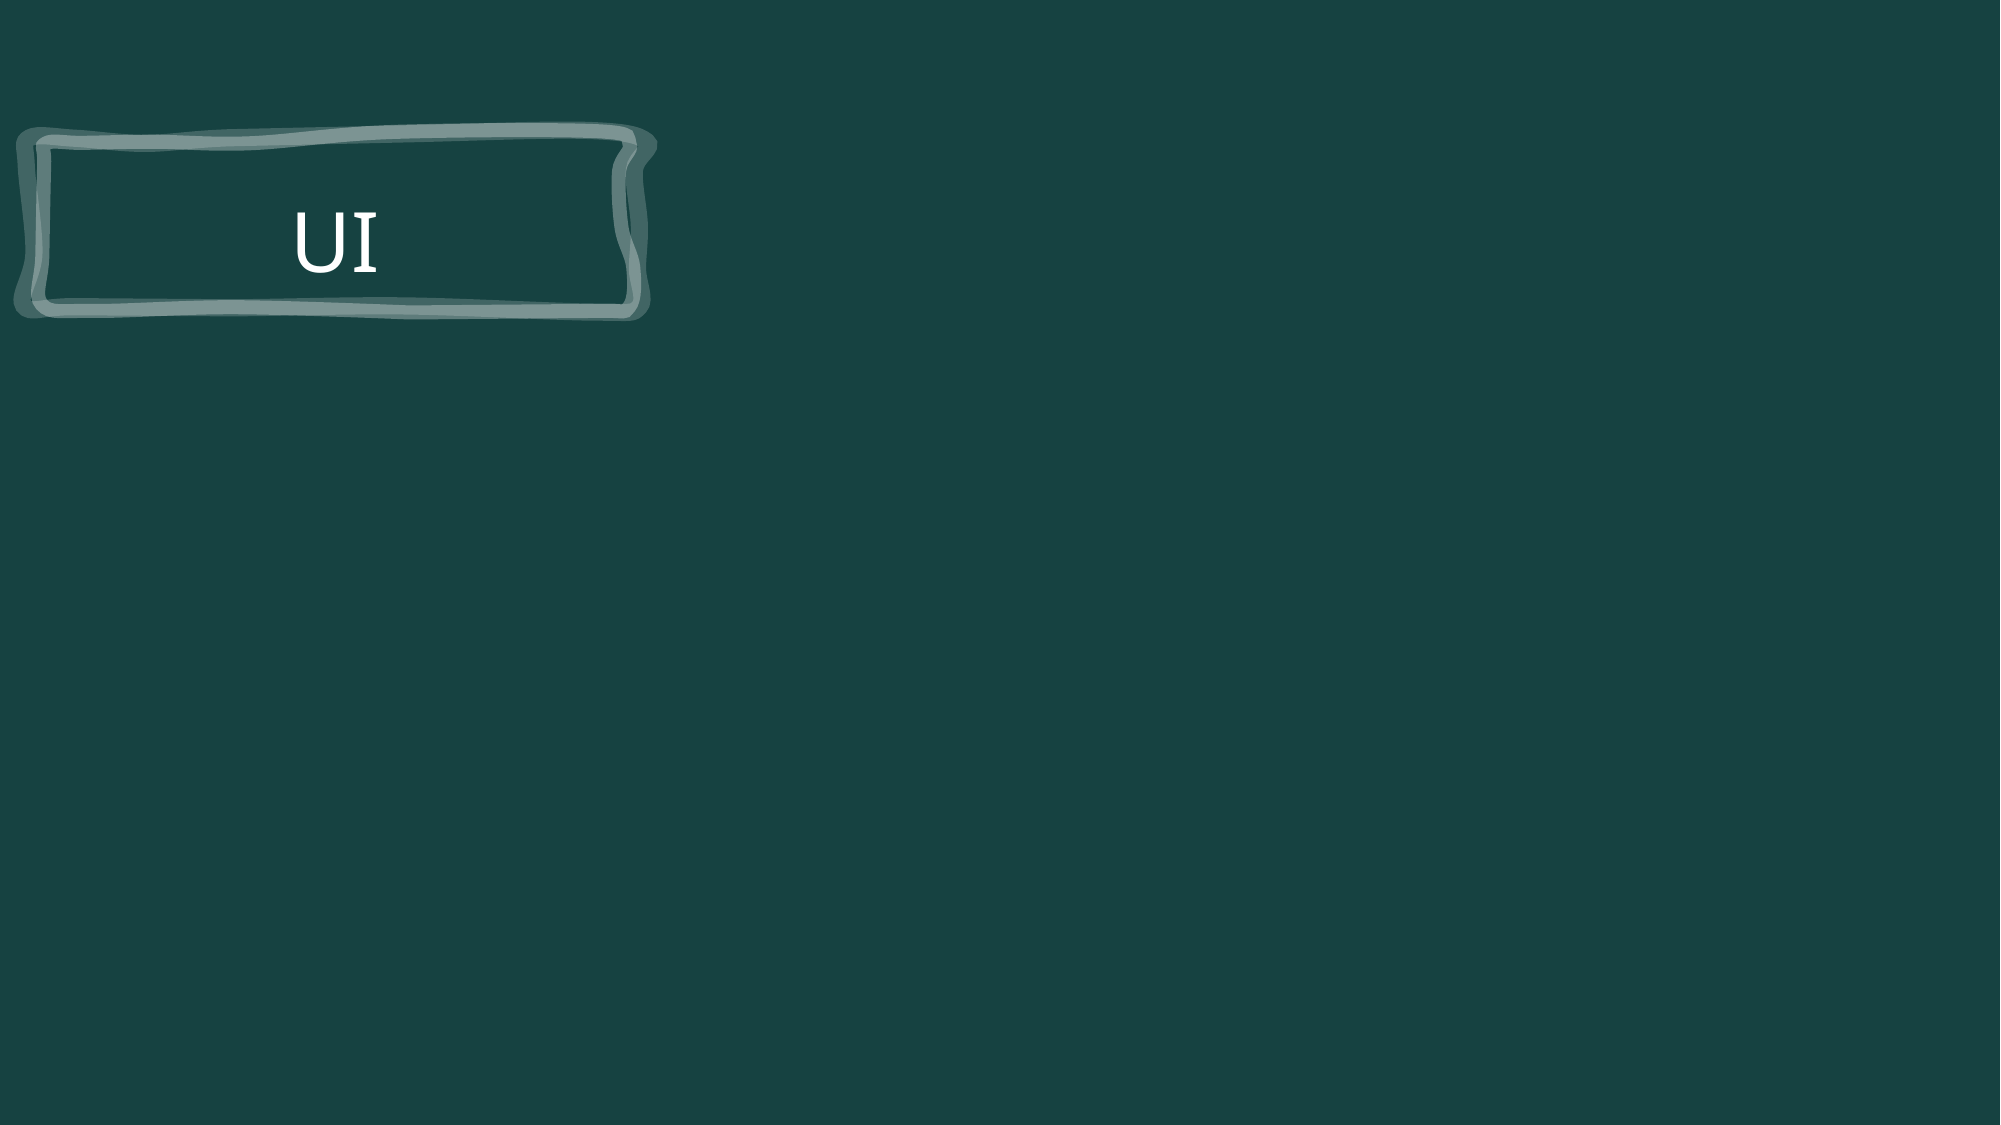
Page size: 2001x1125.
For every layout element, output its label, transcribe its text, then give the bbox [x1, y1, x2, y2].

text_box [21, 129, 650, 314]
text_box [47, 308, 188, 313]
text_box [279, 307, 551, 314]
text_box UI [275, 131, 498, 297]
